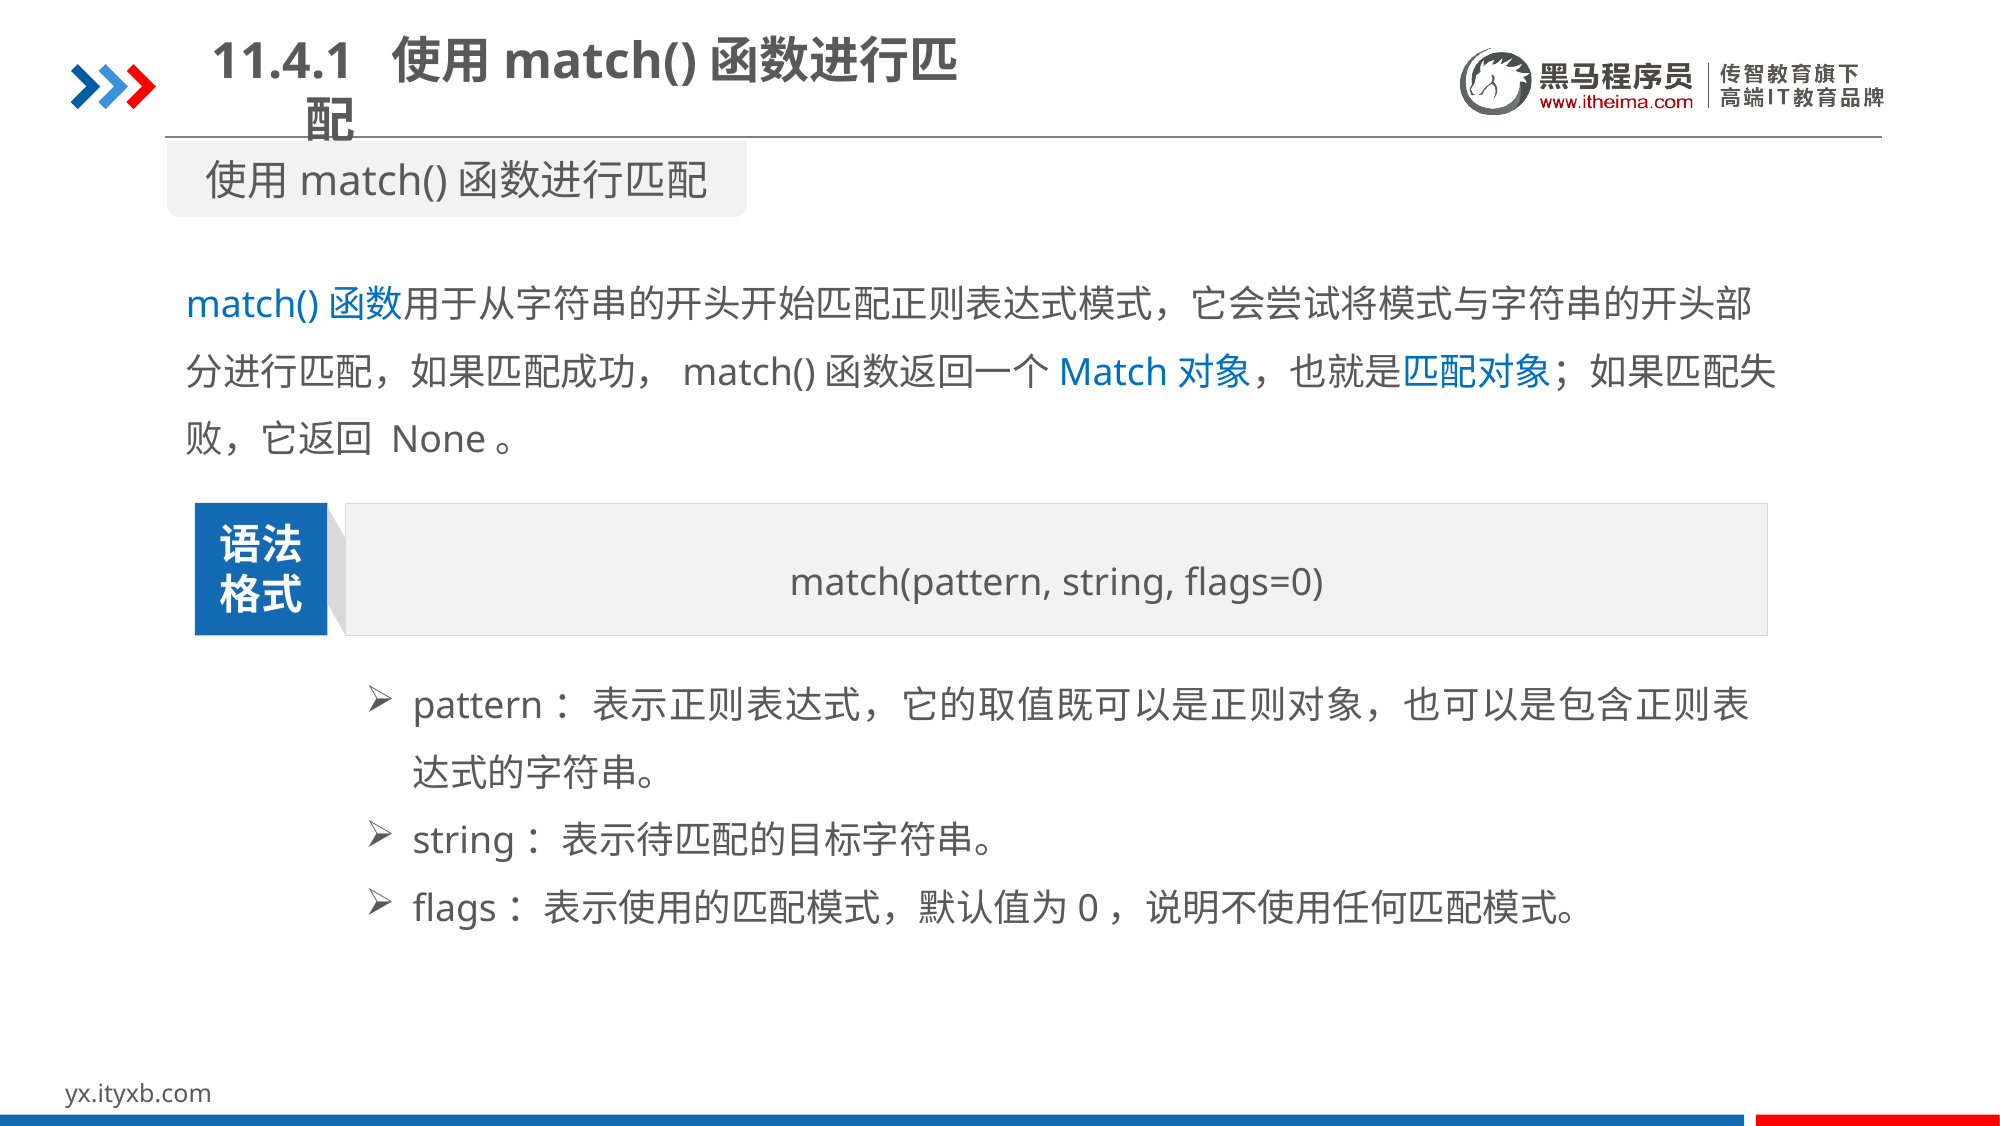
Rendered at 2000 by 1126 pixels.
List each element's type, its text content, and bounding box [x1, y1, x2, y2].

text_box match()函数用于从字符串的开头开始匹配正则表达式模式，它会尝试将模式与字符串的开头部分进行匹配，如果匹配成功，match()函数返回一个Match对象，也就是匹配对象；如果匹配失败，它返回 None。 [171, 250, 1797, 468]
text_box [166, 140, 748, 218]
picture [1460, 48, 1887, 115]
text_box 11.4.1 使用match()函数进行匹配 [196, 42, 1008, 136]
text_box pattern：表示正则表达式，它的取值既可以是正则对象，也可以是包含正则表达式的字符串。 string：表示待匹配的目标字符串。 flags：表示使用的匹配模式，默认值为0，说明不使用任何匹配模式。 [345, 648, 1771, 939]
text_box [194, 502, 1768, 636]
